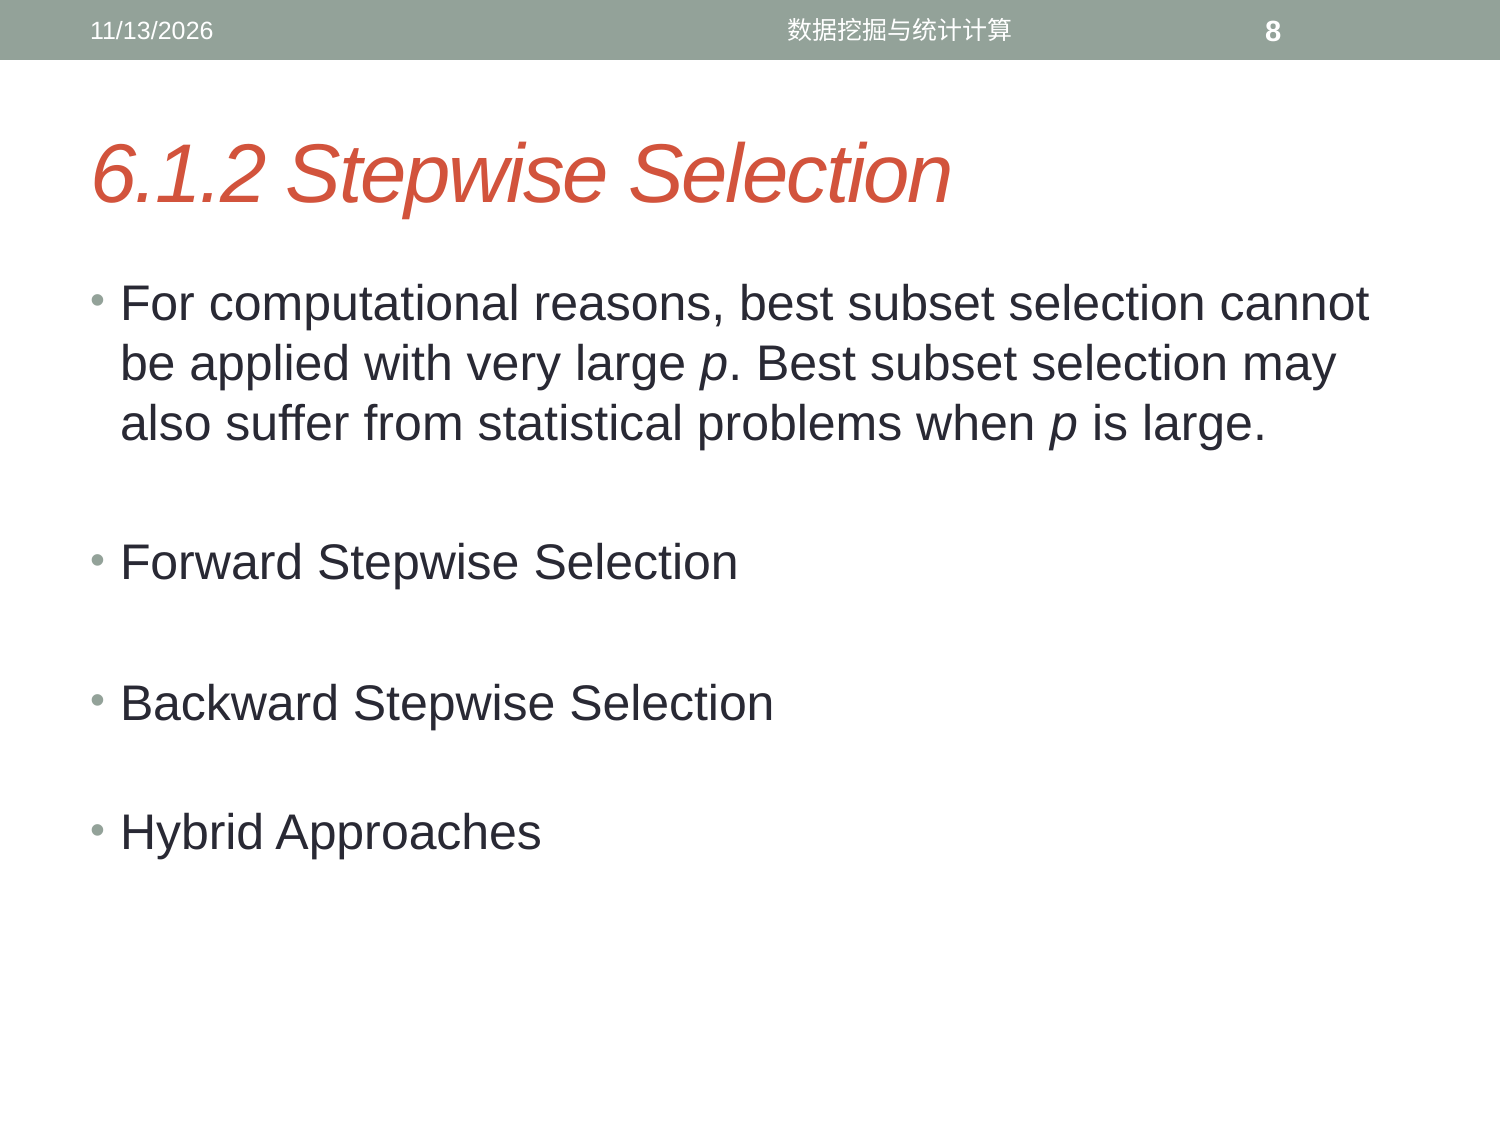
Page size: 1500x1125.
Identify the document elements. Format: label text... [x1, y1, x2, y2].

footer 数据挖掘与统计计算 [562, 3, 1238, 57]
slide_number 8 [1250, 3, 1425, 57]
list For computational reasons, best subset selection cannot be applied with very large p. Best subset selection may also suffer from statistical problems when p is large. Forward Stepwise Selection Backward Stepwise Selection Hybrid Approaches [75, 262, 1425, 1000]
title 6.1.2 Stepwise Selection [75, 87, 1425, 250]
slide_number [75, 3, 550, 57]
